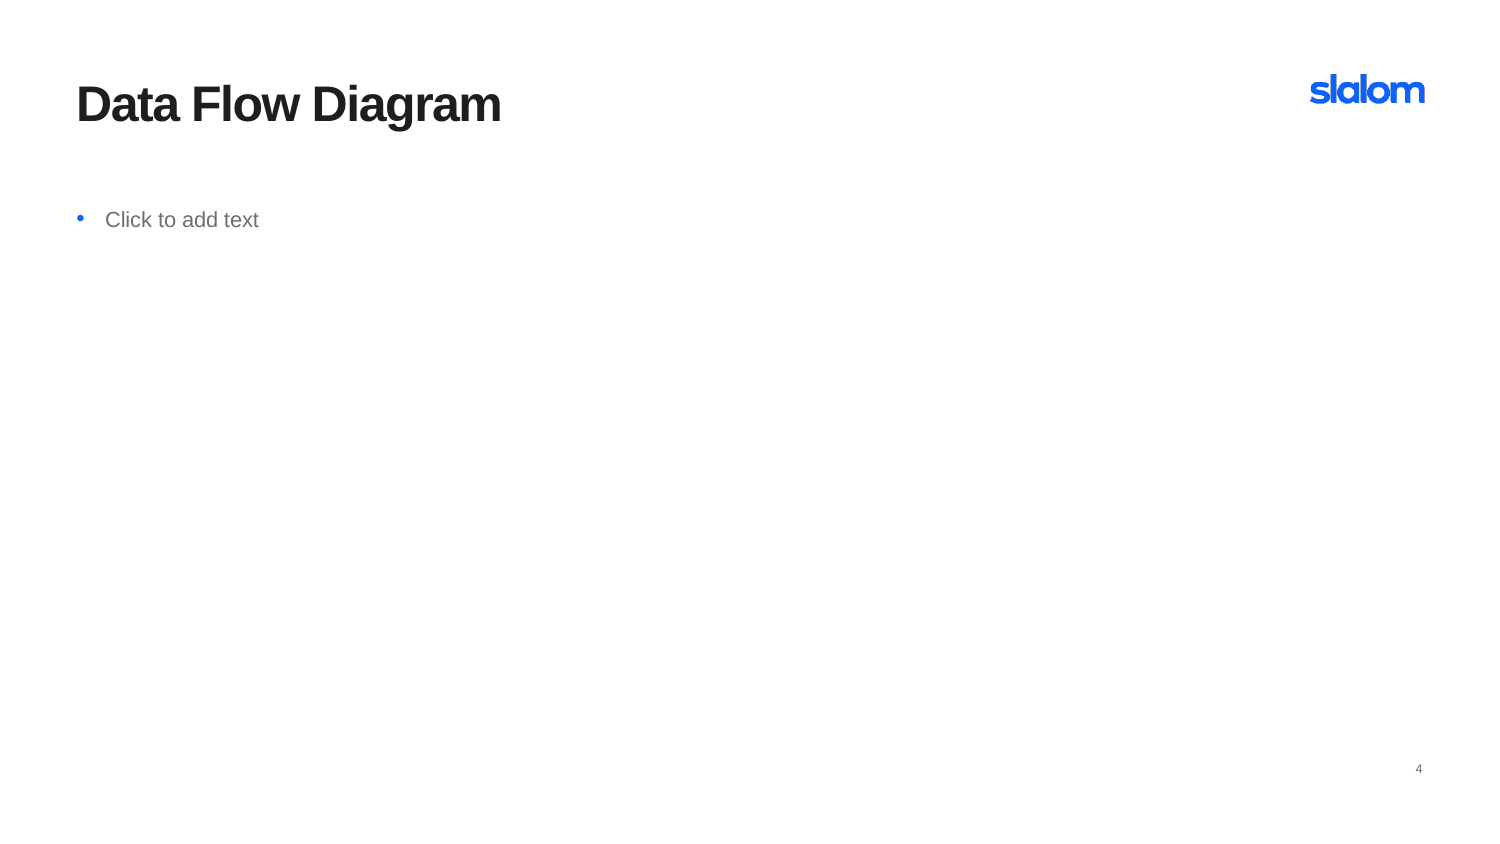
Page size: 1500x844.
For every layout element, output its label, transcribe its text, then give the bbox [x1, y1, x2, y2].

list Data Flow Diagram [76, 71, 1425, 133]
picture [1309, 72, 1426, 104]
list Click to add text [76, 197, 1425, 661]
